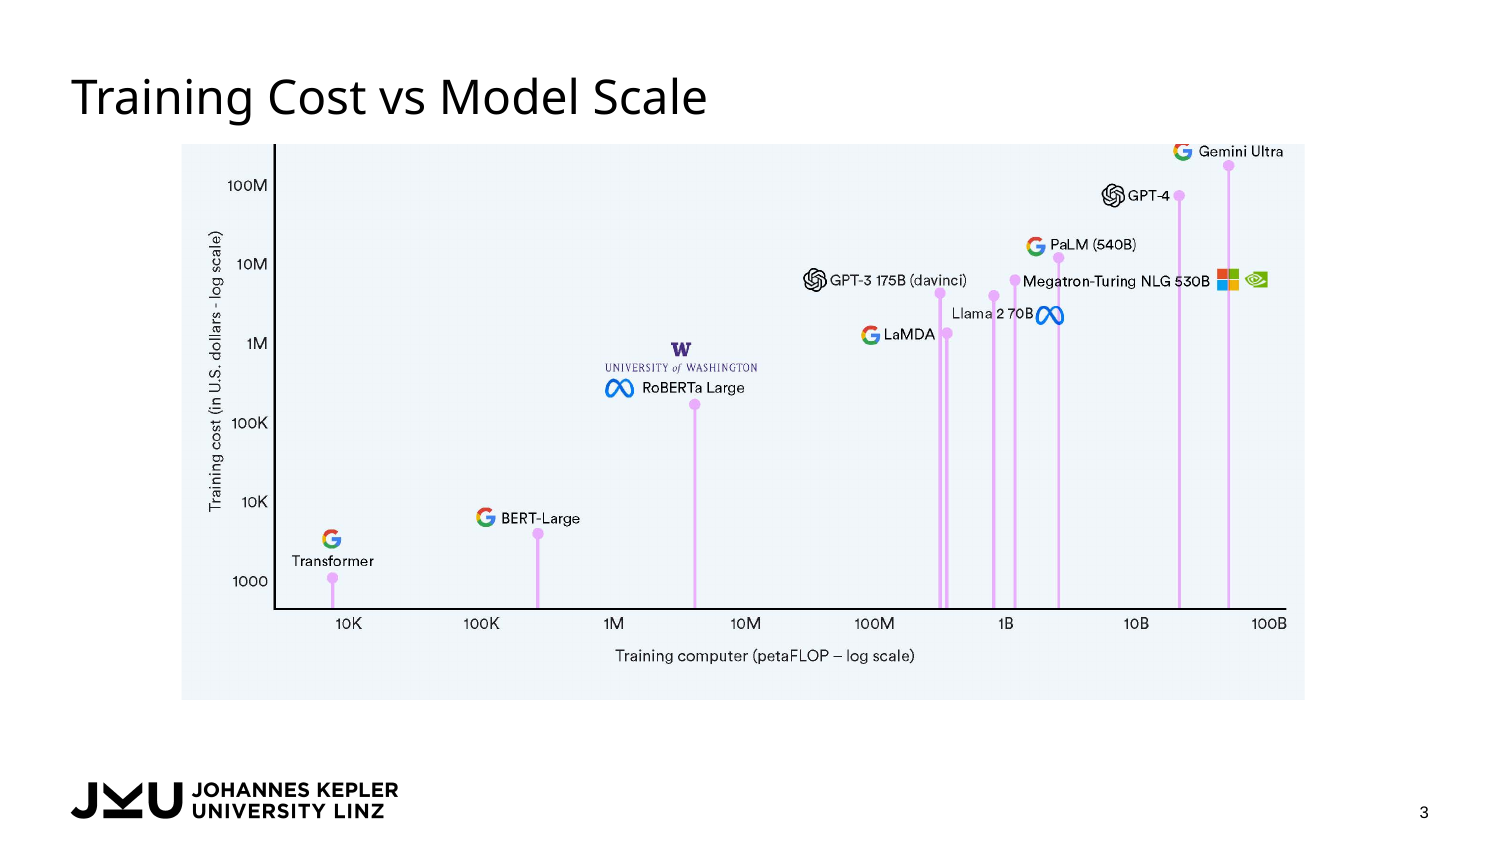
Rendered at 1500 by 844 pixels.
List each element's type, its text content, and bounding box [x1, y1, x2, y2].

picture [70, 781, 405, 821]
picture [181, 143, 1305, 700]
title Training Cost vs Model Scale [59, 70, 1429, 193]
slide_number 3 [1355, 782, 1441, 828]
